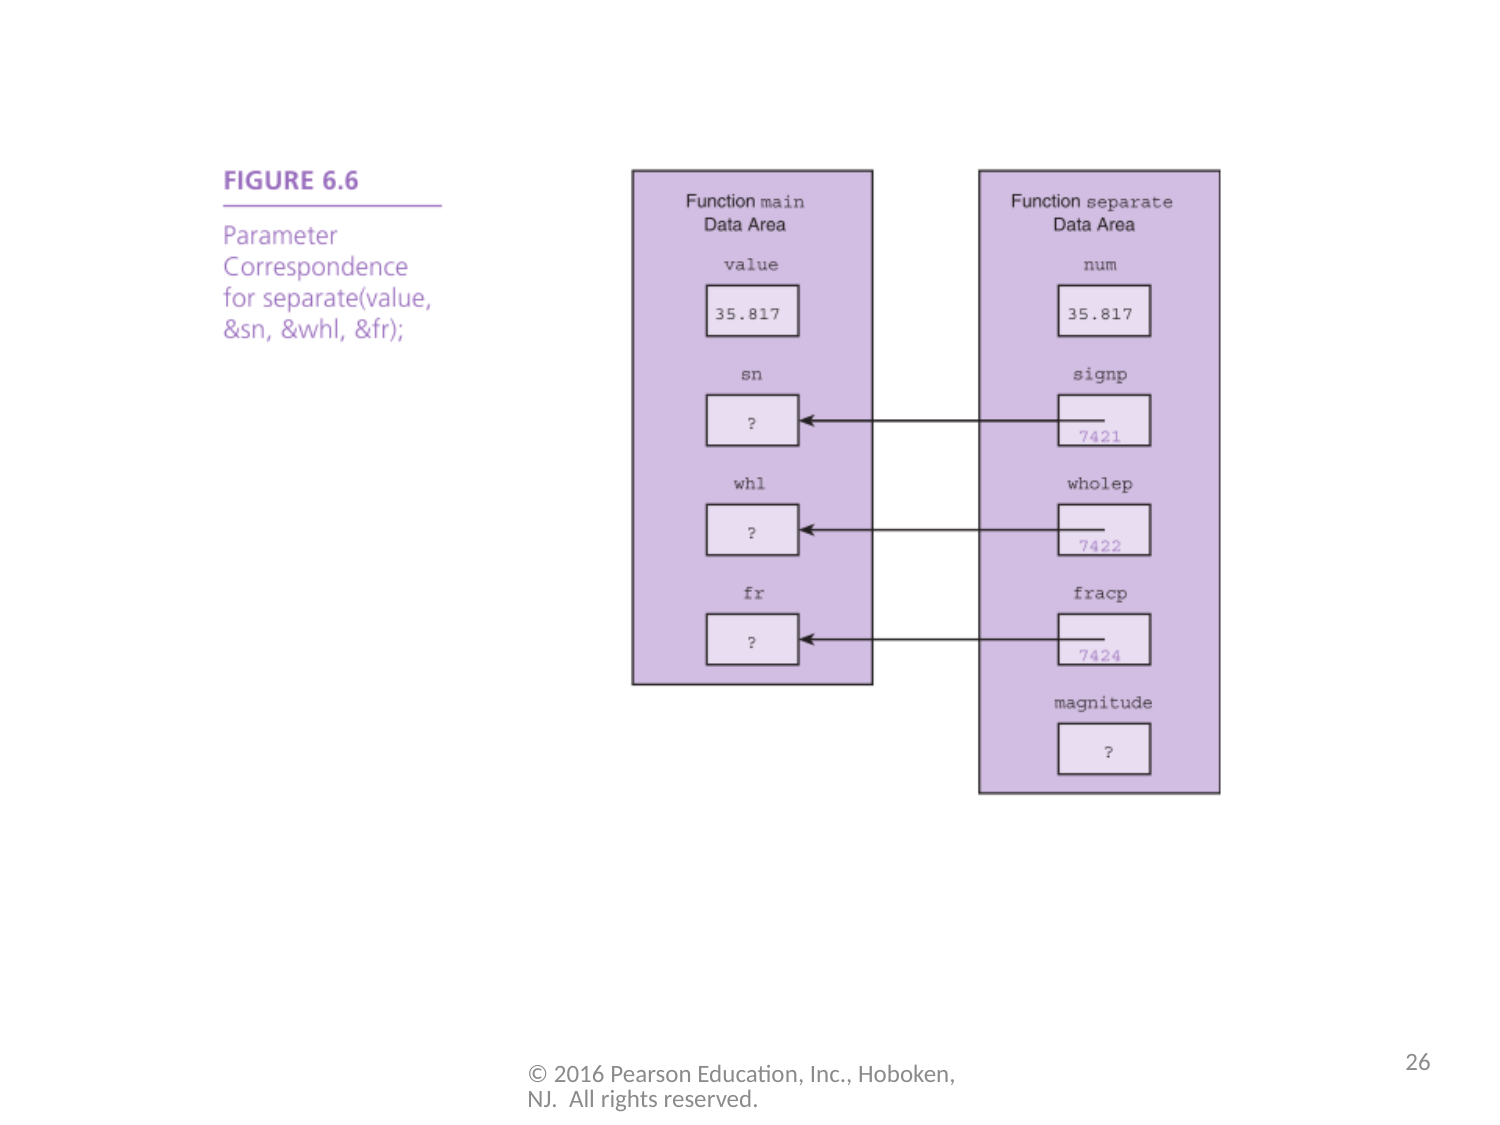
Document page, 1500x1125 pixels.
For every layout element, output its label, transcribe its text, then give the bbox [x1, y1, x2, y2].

slide_number 26 [1095, 1030, 1446, 1091]
picture [199, 149, 1238, 826]
footer © 2016 Pearson Education, Inc., Hoboken, NJ. All rights reserved. [512, 1042, 988, 1103]
